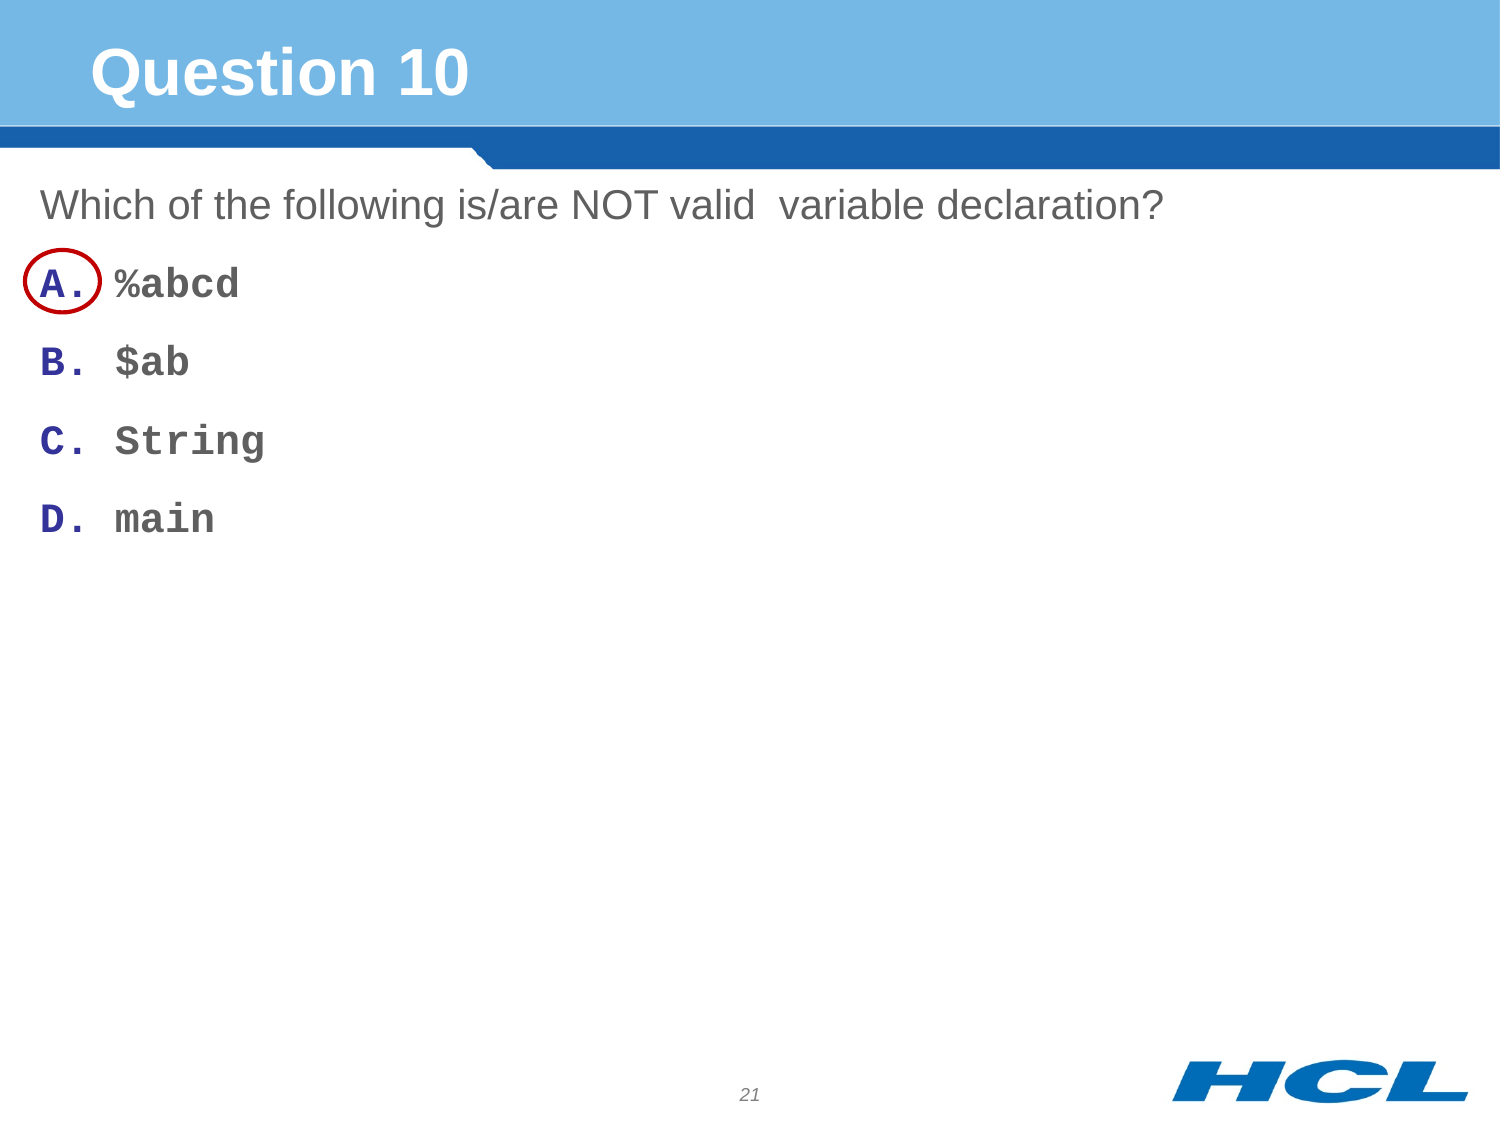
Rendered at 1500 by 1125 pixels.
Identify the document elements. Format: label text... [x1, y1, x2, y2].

text_box [22, 247, 103, 315]
picture [0, 0, 1500, 188]
list Which of the following is/are NOT valid variable declaration? %abcd $ab String main [24, 149, 1500, 1113]
title Question 10 [74, 0, 1426, 138]
